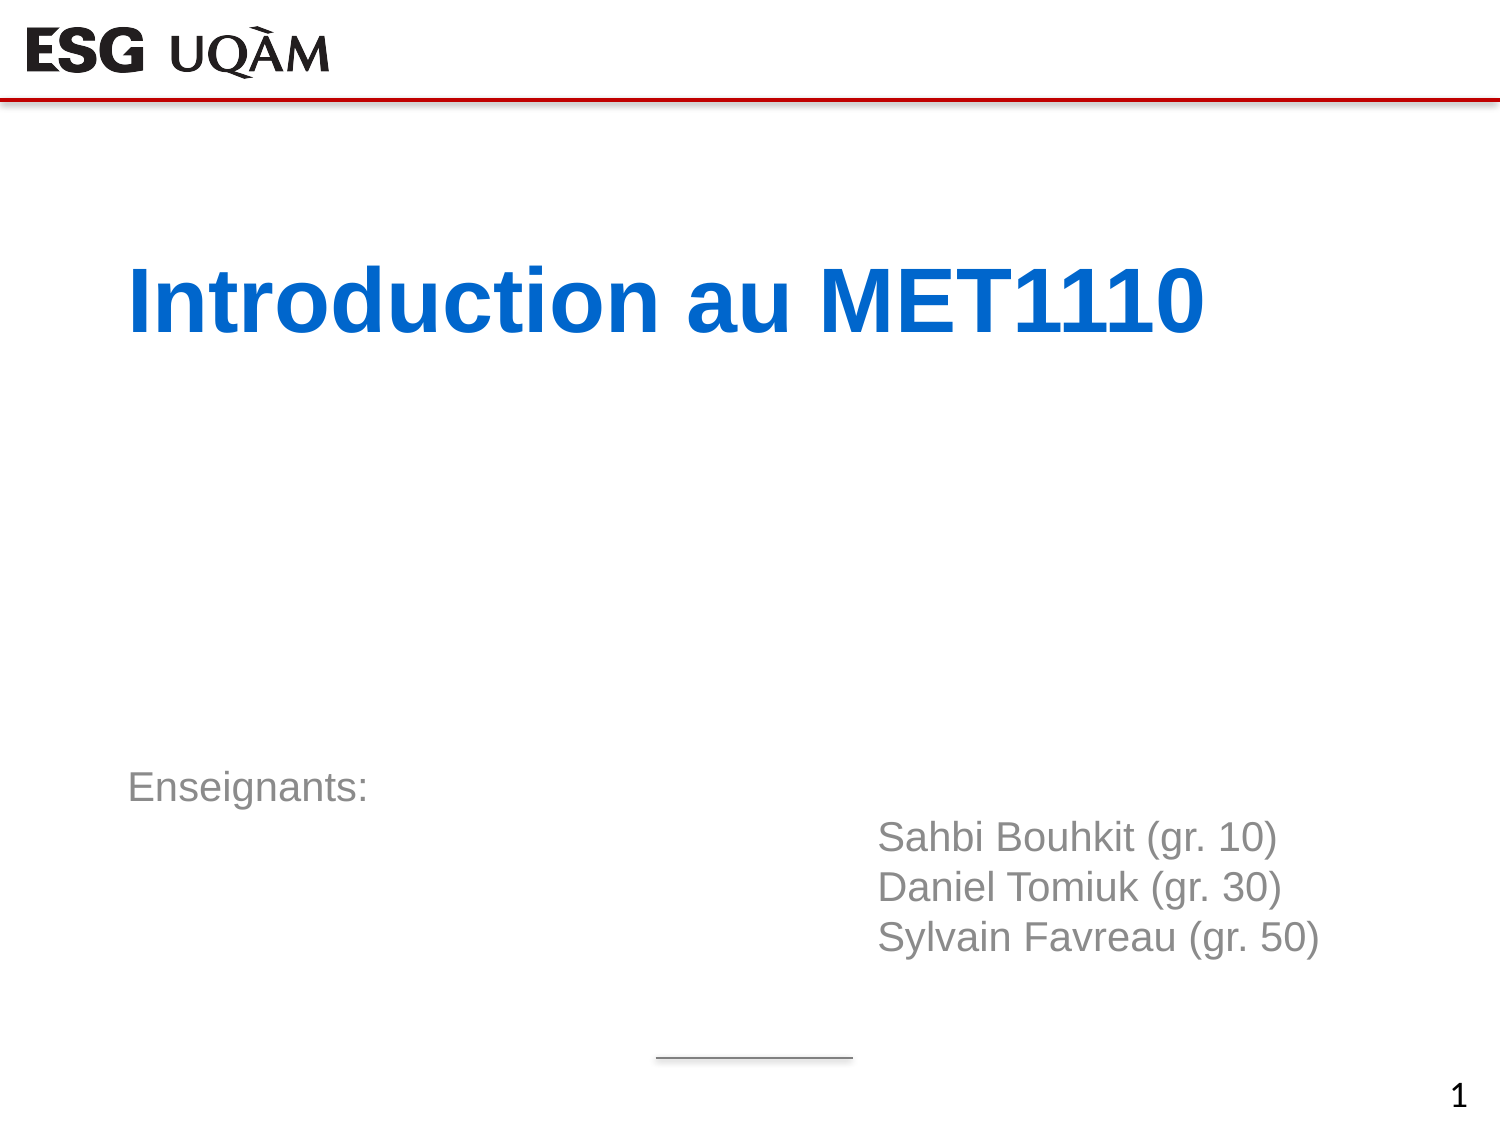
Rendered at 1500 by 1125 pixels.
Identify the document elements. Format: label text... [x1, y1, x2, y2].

title Introduction au MET1110 [112, 233, 1388, 358]
picture [27, 26, 329, 79]
text_box 1 [1132, 1062, 1483, 1123]
subtitle Enseignants: Sahbi Bouhkit (gr. 10) Daniel Tomiuk (gr. 30) Sylvain Favreau (gr. 50) [112, 752, 1388, 966]
